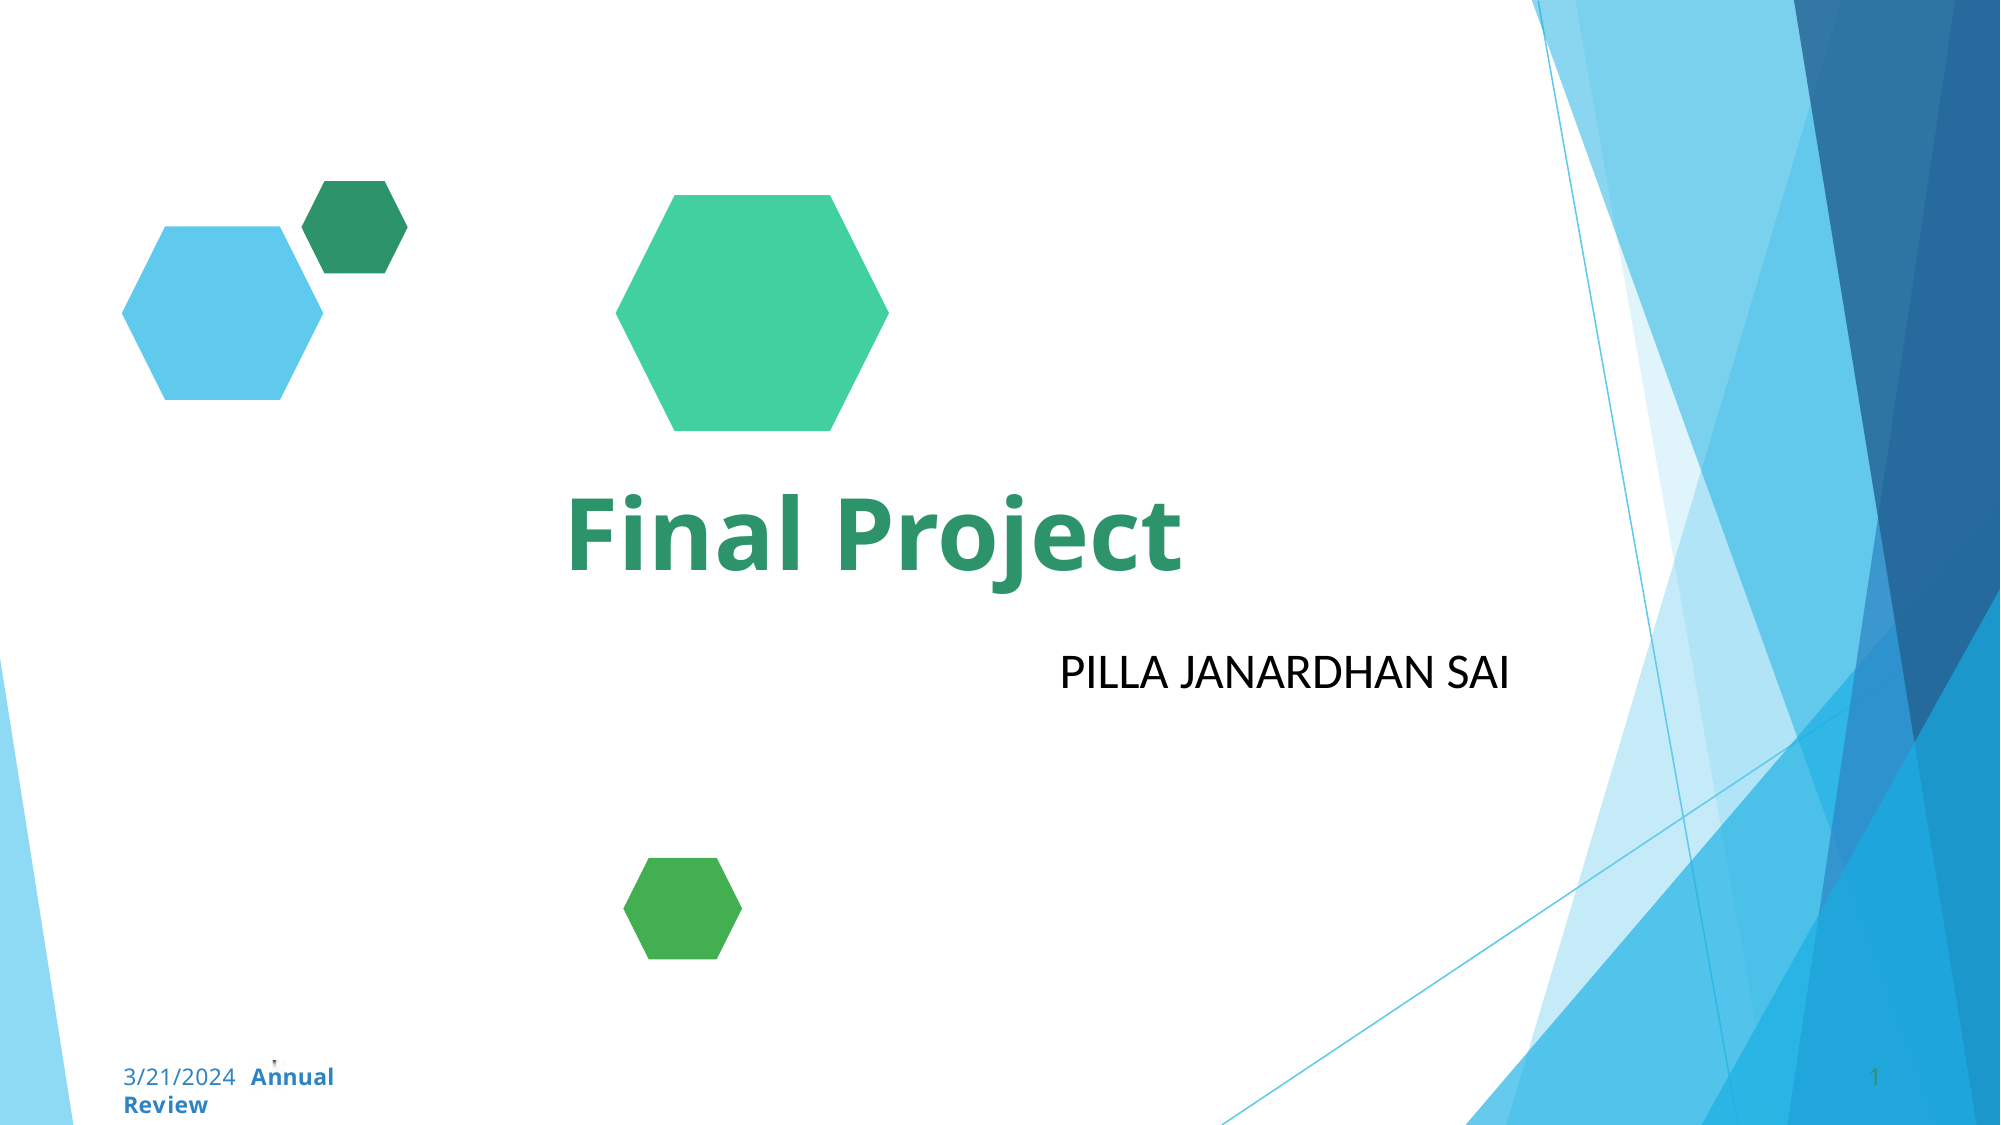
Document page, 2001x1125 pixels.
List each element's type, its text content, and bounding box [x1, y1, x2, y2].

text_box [121, 180, 408, 401]
text_box [615, 195, 890, 432]
text_box Final Project [560, 468, 1309, 591]
title PILLA JANARDHAN SAI [532, 636, 2000, 827]
text_box [623, 857, 743, 960]
picture [110, 1060, 463, 1094]
text_box 3/21/2024 Annual Review [121, 1103, 417, 1118]
slide_number 1 [1862, 1061, 1888, 1125]
